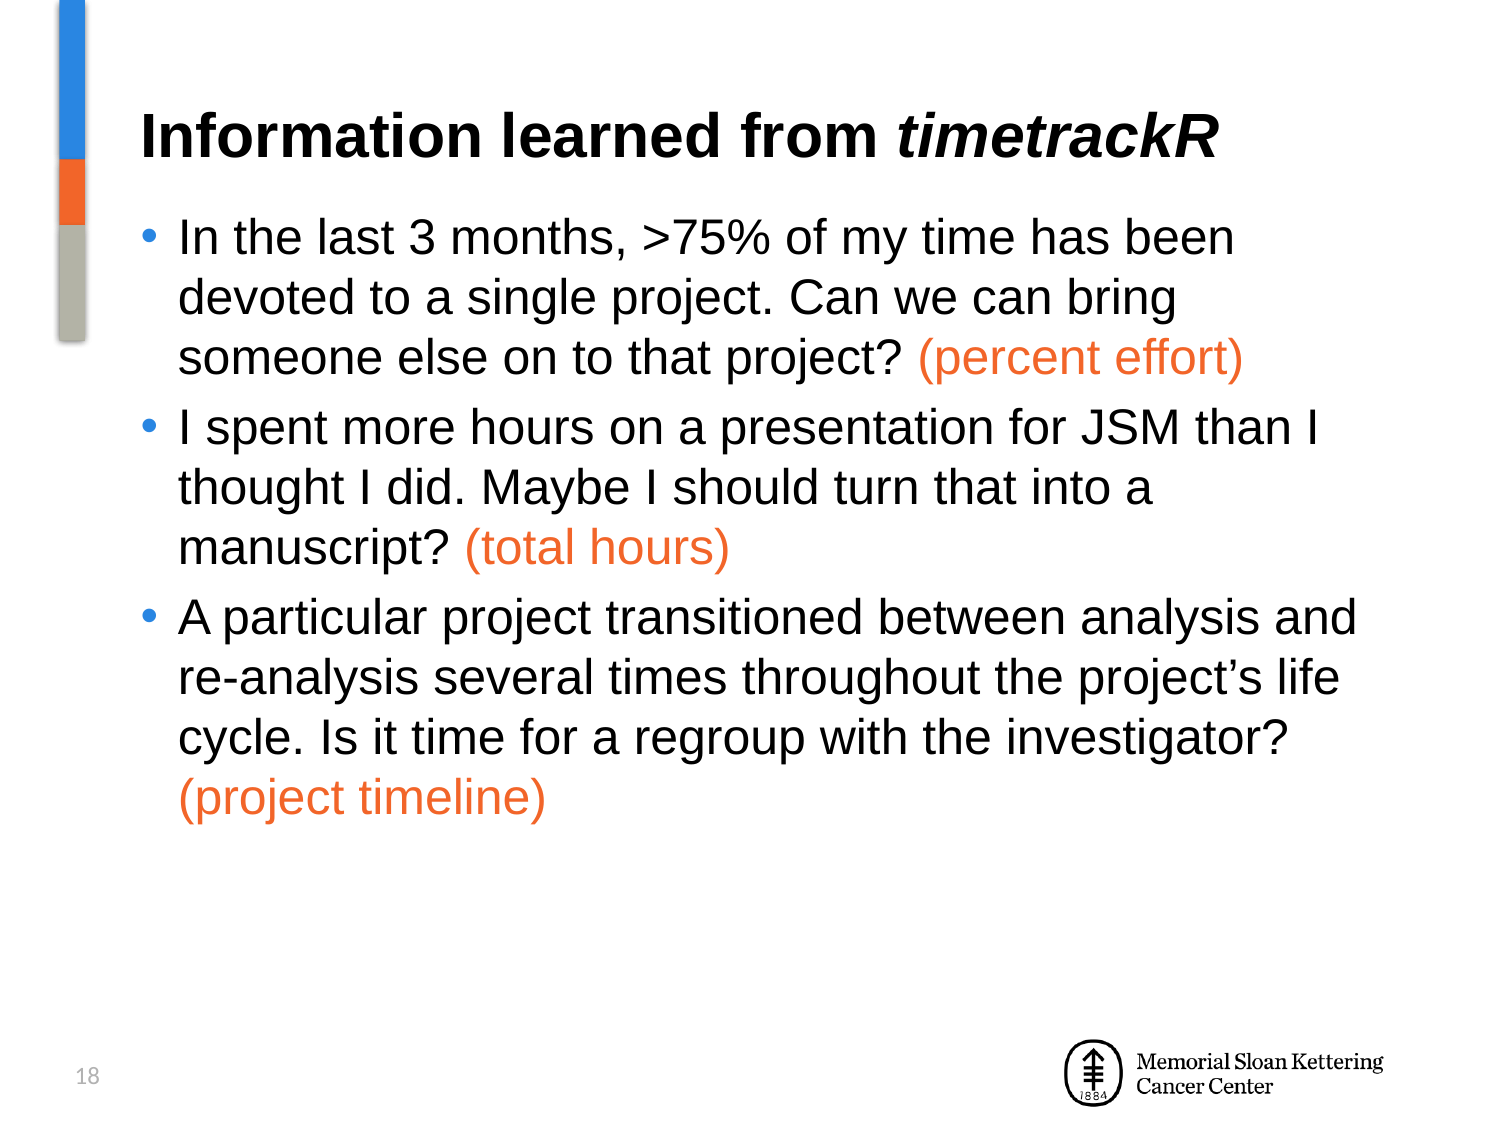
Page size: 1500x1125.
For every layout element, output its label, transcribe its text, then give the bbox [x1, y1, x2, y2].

title Information learned from timetrackR [125, 48, 1386, 178]
list In the last 3 months, >75% of my time has been devoted to a single project. Can we can bring someone else on to that project? (percent effort) I spent more hours on a presentation for JSM than I thought I did. Maybe I should turn that into a manuscript? (total hours) A particular project transitioned between analysis and re-analysis several times throughout the project’s life cycle. Is it time for a regroup with the investigator? (project timeline) [125, 197, 1386, 940]
slide_number 18 [59, 1044, 398, 1105]
